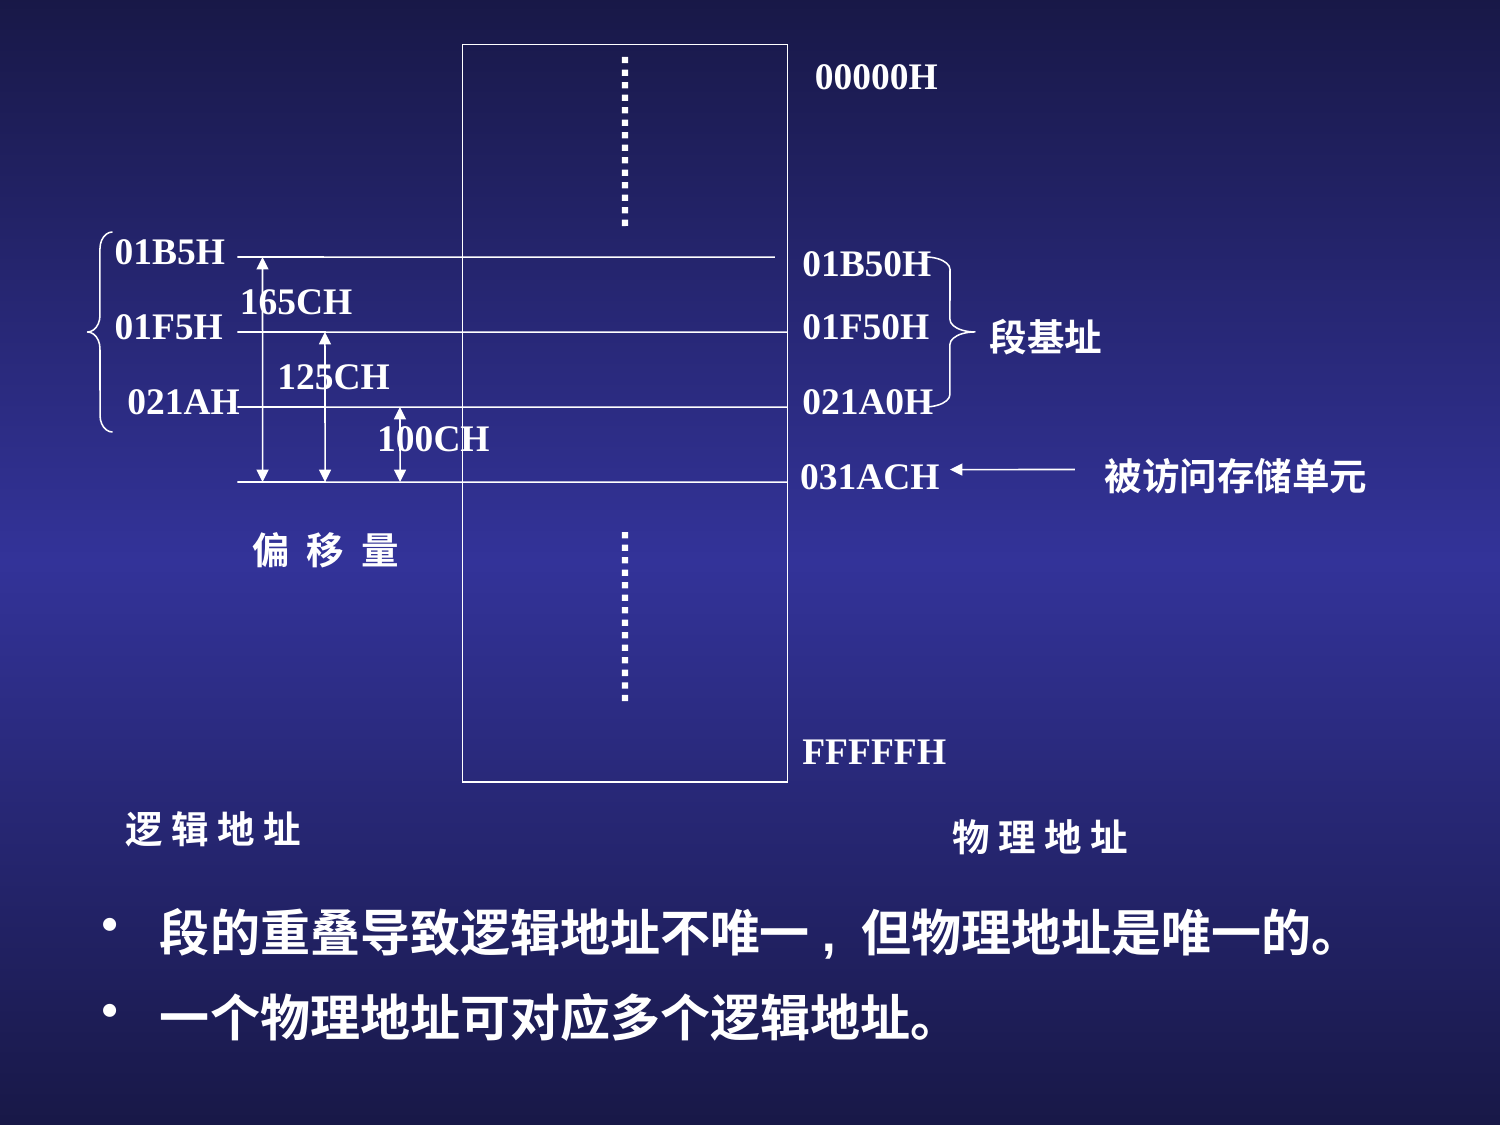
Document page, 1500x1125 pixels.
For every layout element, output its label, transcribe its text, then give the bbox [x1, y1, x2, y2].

text_box [318, 332, 331, 344]
text_box [393, 467, 407, 483]
text_box [256, 430, 269, 483]
text_box [924, 256, 974, 407]
text_box 100CH [362, 406, 525, 467]
text_box 物 理 地 址 [937, 806, 1163, 867]
text_box 被访问存储单元 [1089, 445, 1390, 505]
text_box [87, 231, 113, 433]
text_box [462, 483, 788, 782]
text_box [949, 463, 1075, 476]
text_box 段基址 [974, 306, 1138, 367]
text_box 021A0H [787, 369, 963, 430]
text_box 01F5H [113, 294, 250, 355]
text_box FFFFFH [787, 719, 963, 780]
text_box 01B50H [787, 231, 950, 292]
text_box 125CH [262, 344, 425, 405]
text_box [318, 405, 332, 483]
text_box [462, 44, 788, 332]
text_box [462, 408, 788, 482]
text_box [256, 257, 269, 269]
text_box 031ACH [785, 444, 961, 505]
text_box 01F50H [787, 294, 924, 355]
text_box 段的重叠导致逻辑地址不唯一, 但物理地址是唯一的。 一个物理地址可对应多个逻辑地址。 [46, 890, 1407, 1054]
text_box [462, 333, 788, 407]
text_box 偏 移 量 [237, 519, 438, 580]
text_box 165CH [224, 269, 388, 330]
text_box 逻 辑 地 址 [110, 799, 349, 859]
text_box 01B5H [99, 219, 250, 280]
text_box 00000H [799, 44, 963, 105]
text_box 021AH [113, 369, 263, 430]
